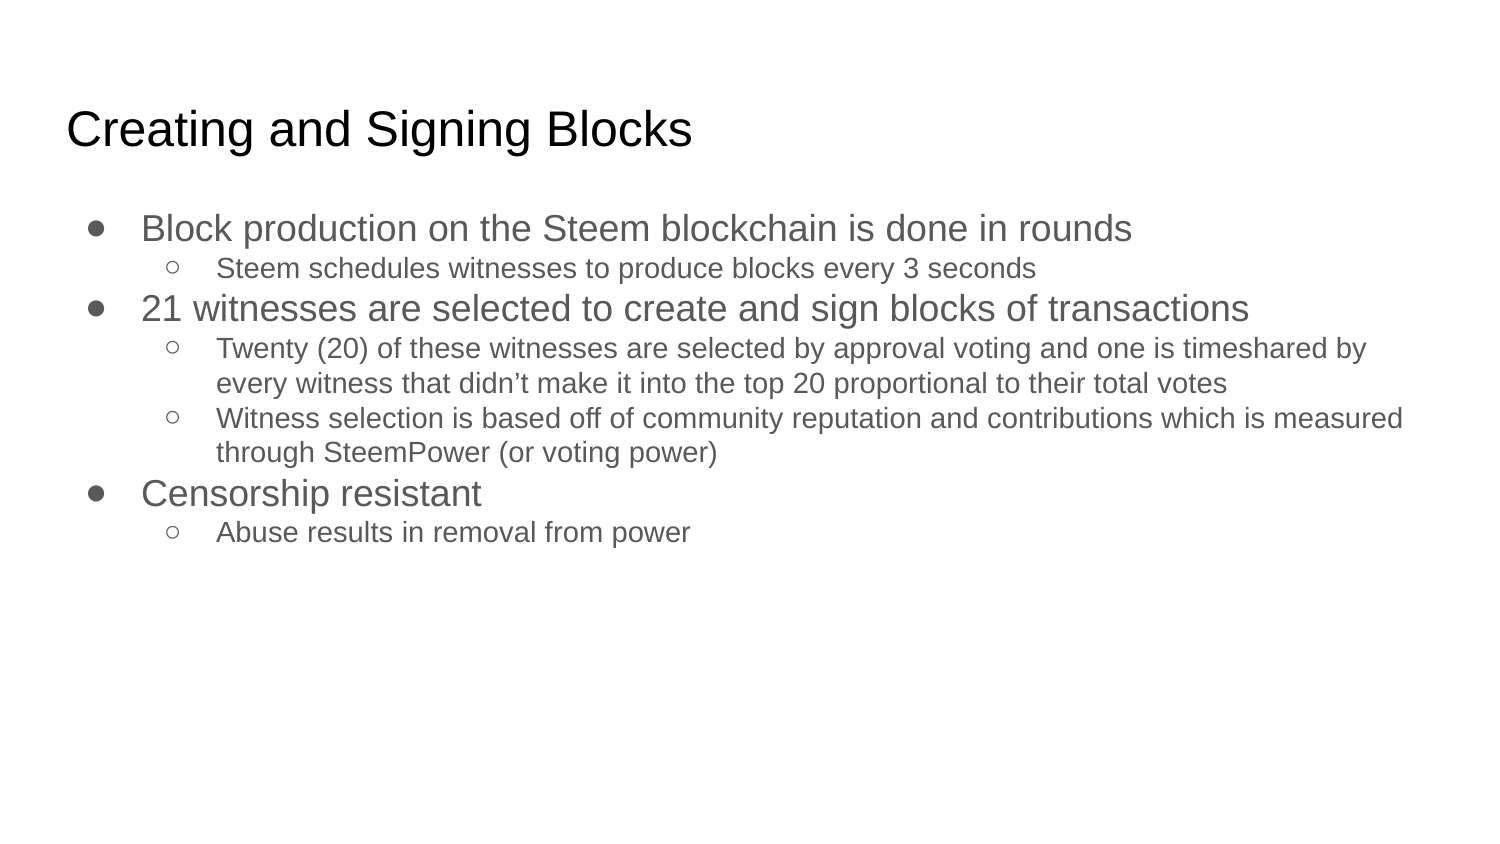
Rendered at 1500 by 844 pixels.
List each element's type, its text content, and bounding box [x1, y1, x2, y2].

text_box Creating and Signing Blocks [51, 81, 727, 177]
text_box Block production on the Steem blockchain is done in rounds Steem schedules witnesses to produce blocks every 3 seconds 21 witnesses are selected to create and sign blocks of transactions Twenty (20) of these witnesses are selected by approval voting and one is timeshared by every witness that didn’t make it into the top 20 proportional to their total votes Witness selection is based off of community reputation and contributions which is measured through SteemPower (or voting power) Censorship resistant Abuse results in removal from power [51, 188, 1449, 750]
